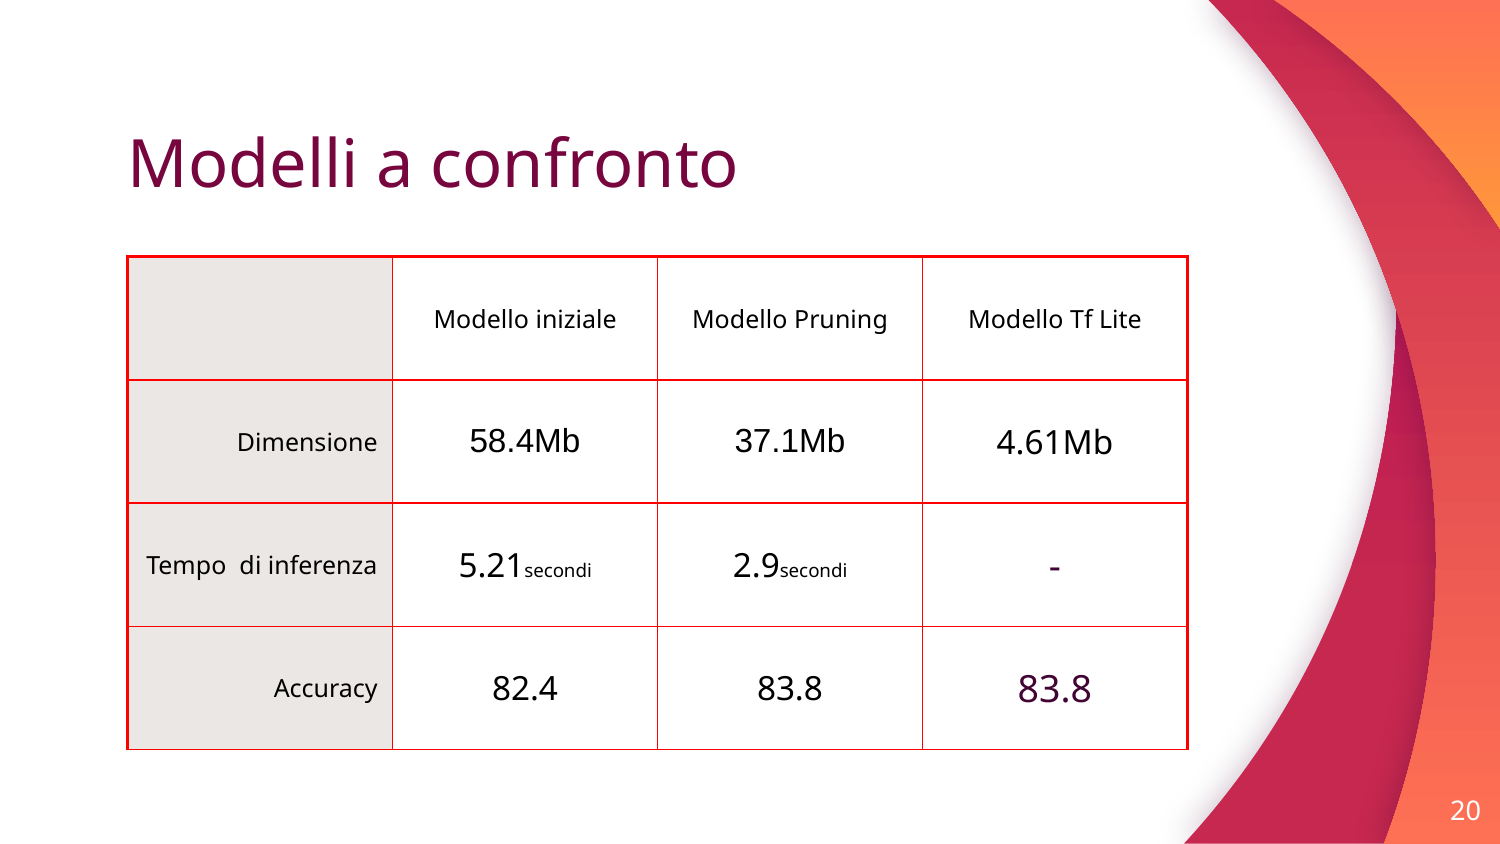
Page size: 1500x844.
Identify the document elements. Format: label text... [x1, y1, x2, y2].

table_cell 4.61Mb [923, 381, 1186, 502]
table_cell Tempo di inferenza [129, 504, 392, 626]
slide_number ‹#› [1391, 779, 1482, 844]
table_cell - [923, 504, 1186, 626]
table_header Modello Pruning [658, 258, 922, 379]
table_cell 83.8 [658, 627, 922, 749]
table_cell Dimensione [129, 381, 392, 502]
table_cell 5.21secondi [393, 504, 657, 626]
table_cell 58.4Mb [393, 381, 657, 502]
table_header Modello Tf Lite [923, 258, 1186, 379]
table_header [129, 258, 392, 379]
table_cell 37.1Mb [658, 381, 922, 502]
table_header Modello iniziale [393, 258, 657, 379]
table_cell 82.4 [393, 627, 657, 749]
title Modelli a confronto [127, 137, 1270, 203]
table_cell 83.8 [923, 627, 1186, 749]
table_cell 2.9secondi [658, 504, 922, 626]
table_cell Accuracy [129, 627, 392, 749]
